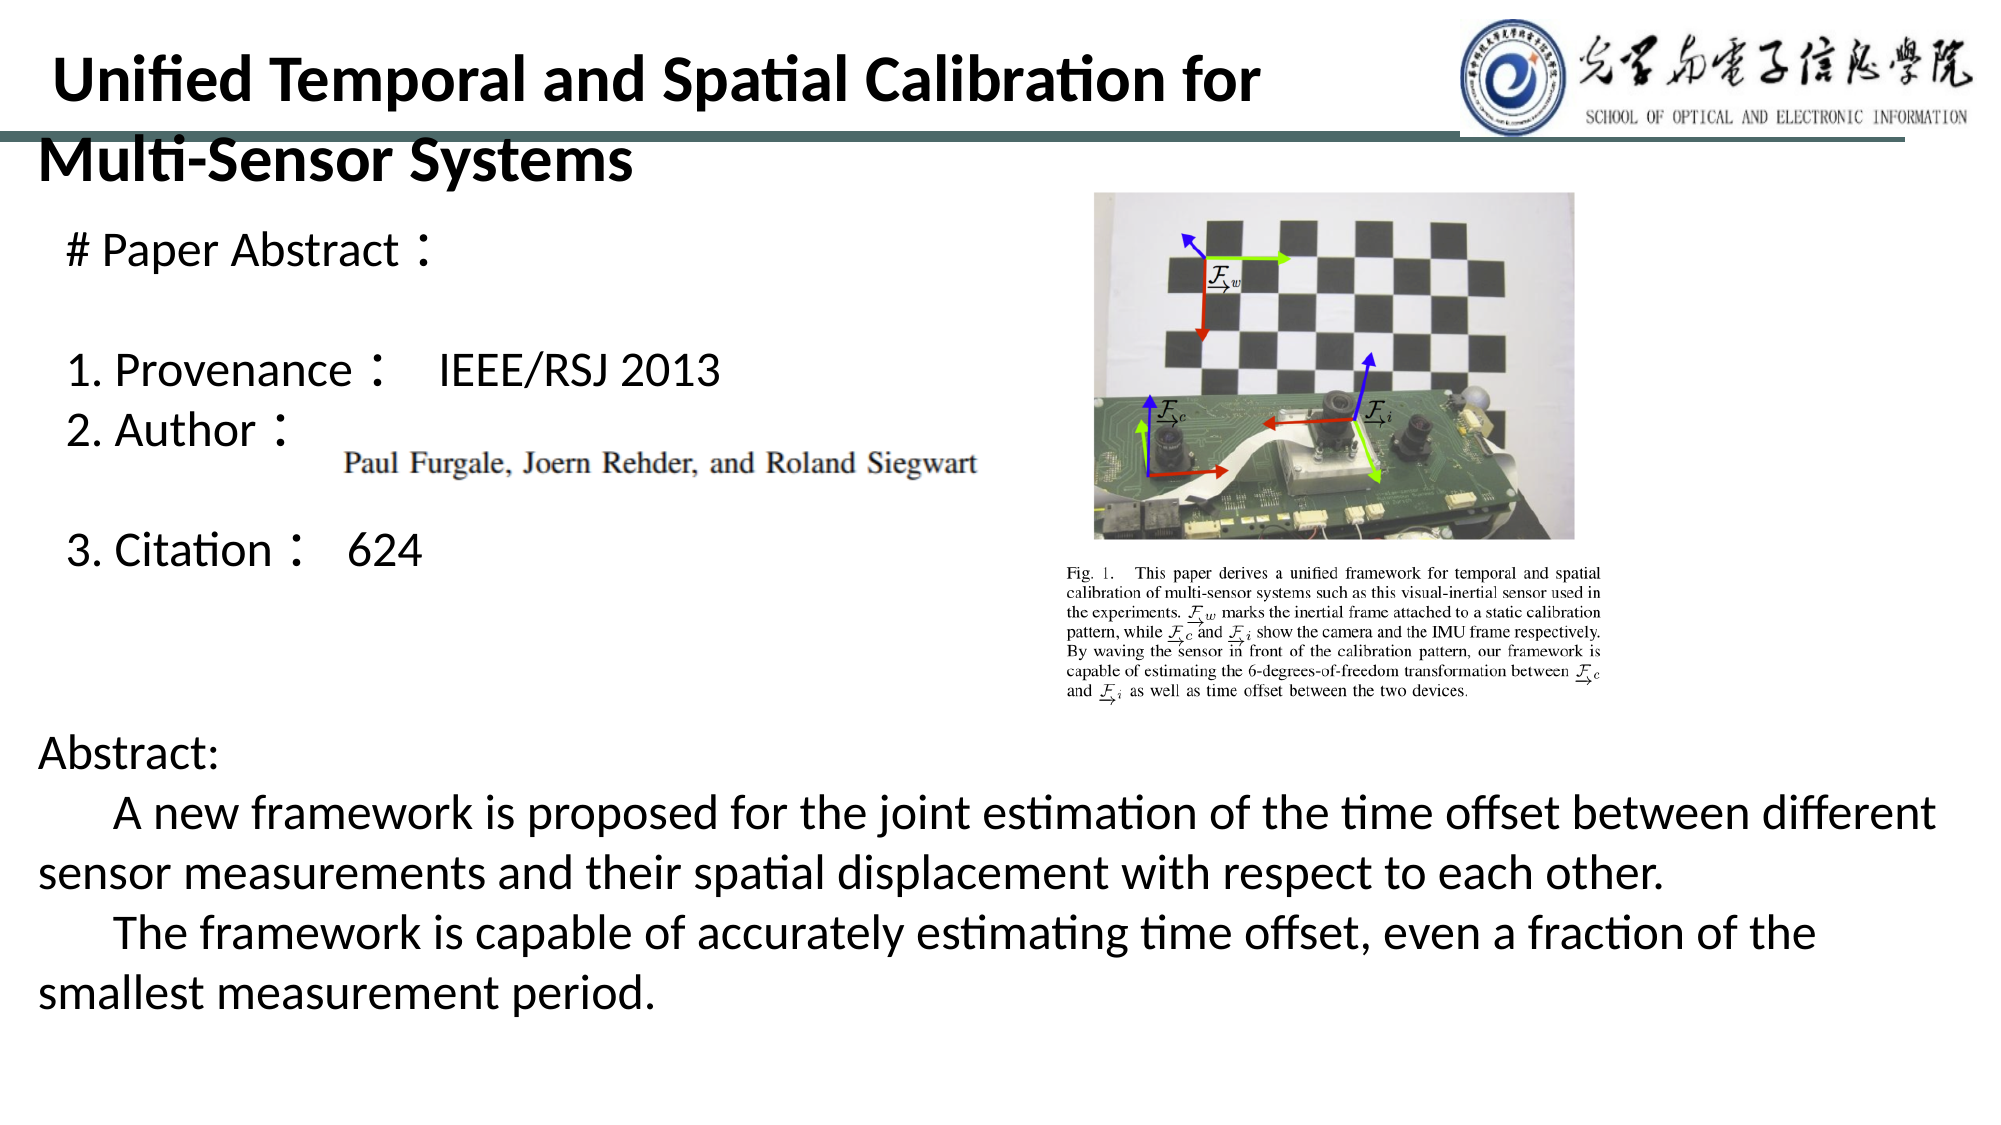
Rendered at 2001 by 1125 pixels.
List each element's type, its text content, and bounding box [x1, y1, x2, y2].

text_box # Paper Abstract： 1. Provenance： IEEE/RSJ 2013 2. Author： 3. Citation：624 [50, 208, 1048, 644]
picture [1048, 177, 1611, 713]
text_box Unified Temporal and Spatial Calibration for Multi-Sensor Systems [23, 27, 1460, 136]
picture [301, 407, 1023, 509]
picture [1460, 19, 1977, 137]
text_box Unified Temporal and Spatial Calibration for Multi-Sensor Systems [23, 137, 1461, 203]
text_box Abstract: A new framework is proposed for the joint estimation of the time offset between different sensor measurements and their spatial displacement with respect to each other. The framework is capable of accurately estimating time offset, even a fraction of the smallest measurement period. [23, 712, 1964, 960]
